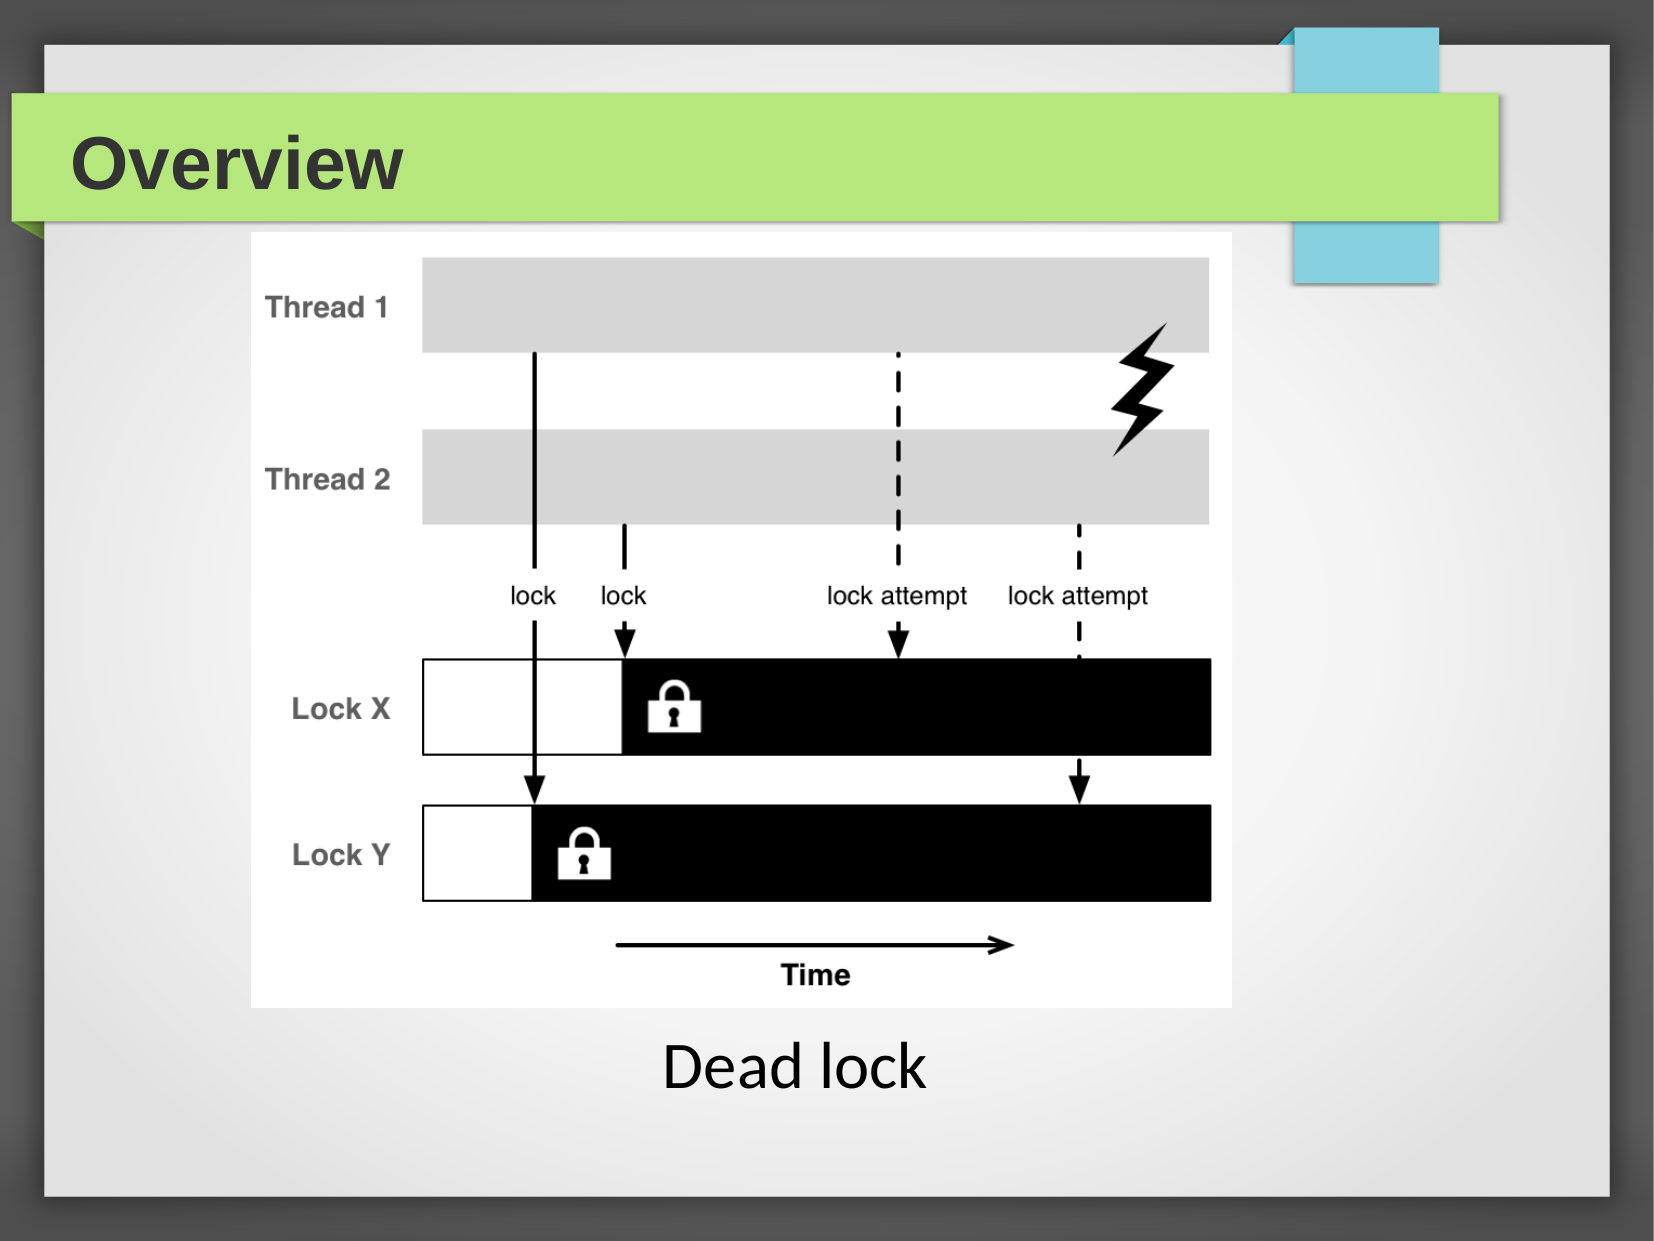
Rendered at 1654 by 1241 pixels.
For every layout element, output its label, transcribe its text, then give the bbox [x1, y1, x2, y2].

text_box Dead lock [101, 1014, 1490, 1154]
picture [0, 0, 1654, 1241]
title Overview [70, 106, 1452, 213]
